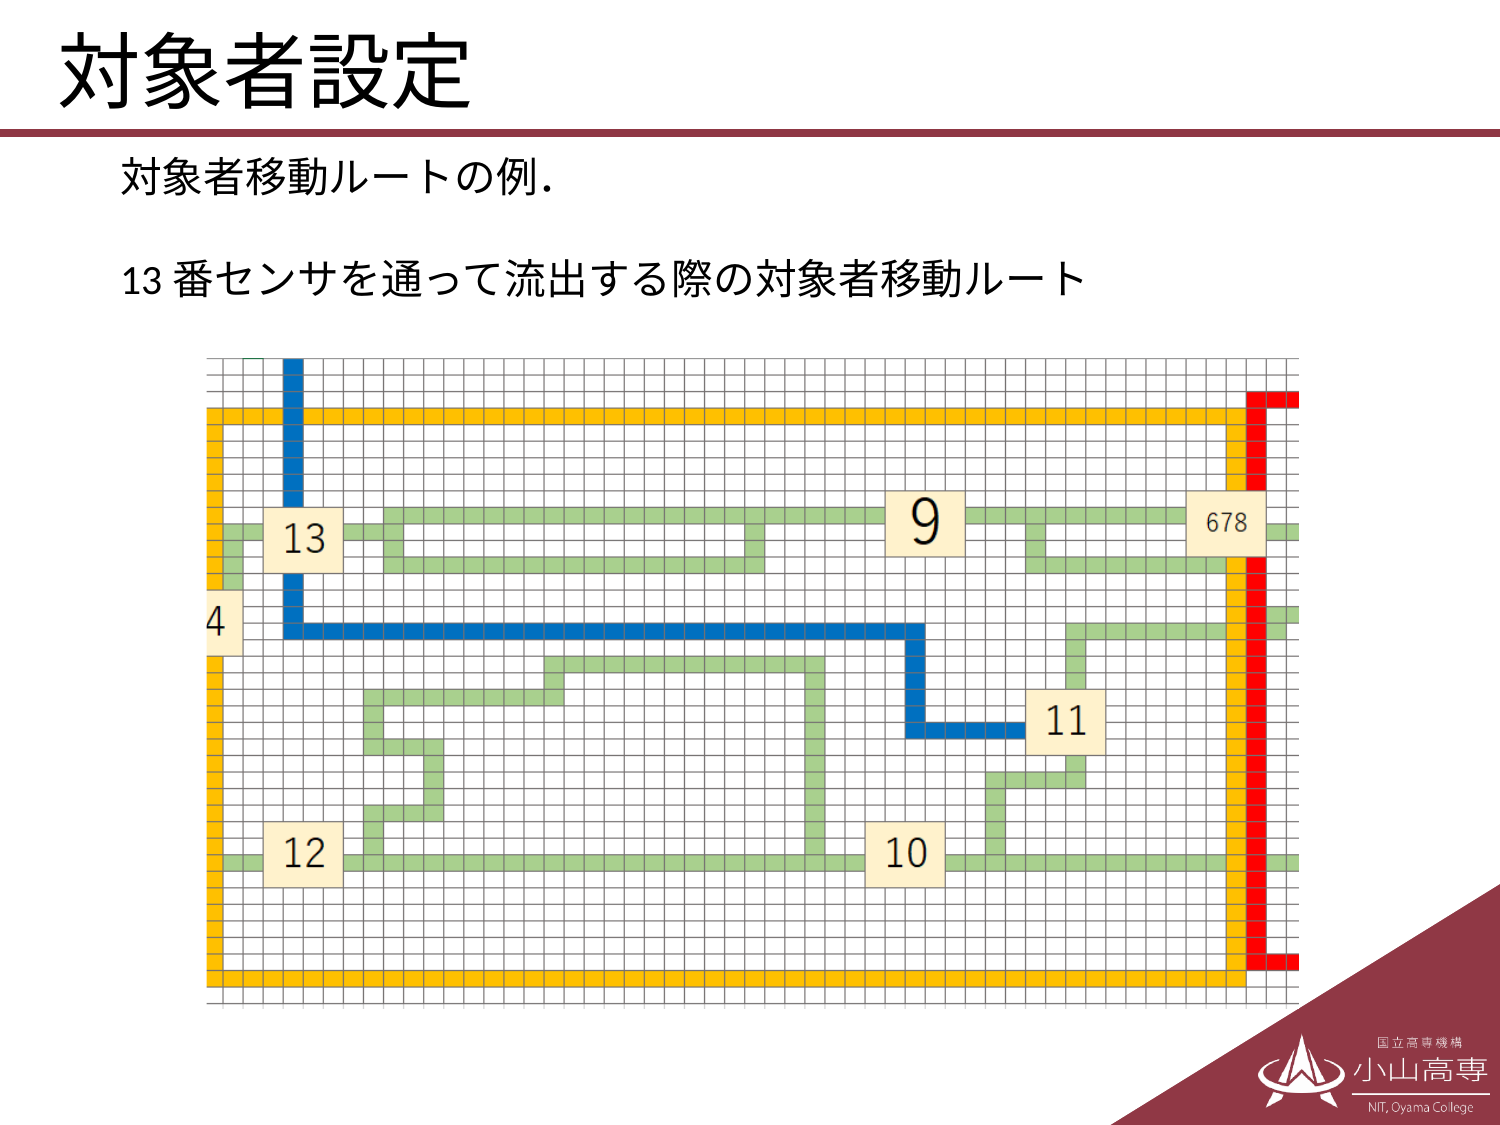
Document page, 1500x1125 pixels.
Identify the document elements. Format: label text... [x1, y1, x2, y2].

title 対象者設定 [42, 20, 1294, 130]
picture [0, 129, 1500, 137]
text_box 13番センサを通って流出する際の対象者移動ルート [105, 245, 1181, 311]
text_box 対象者移動ルートの例． [105, 143, 647, 209]
picture [206, 358, 1500, 1125]
